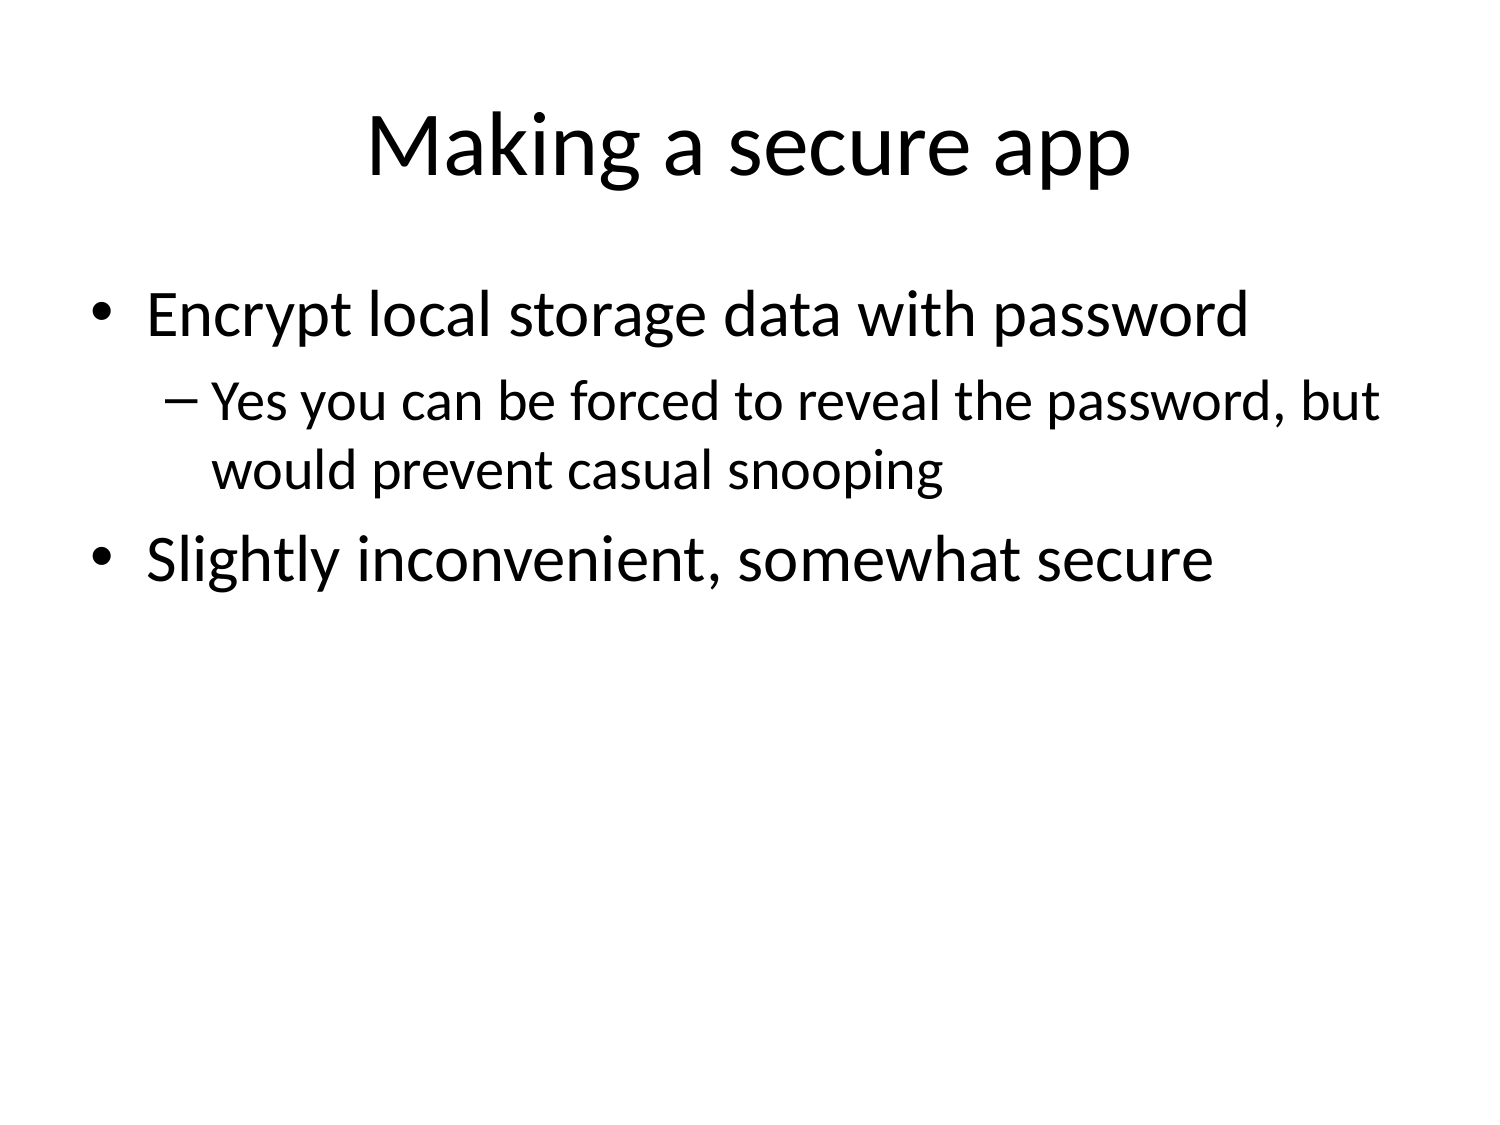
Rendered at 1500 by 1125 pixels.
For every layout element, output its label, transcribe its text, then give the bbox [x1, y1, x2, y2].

list Encrypt local storage data with password Yes you can be forced to reveal the password, but would prevent casual snooping Slightly inconvenient, somewhat secure [75, 262, 1425, 1005]
title Making a secure app [75, 45, 1425, 233]
